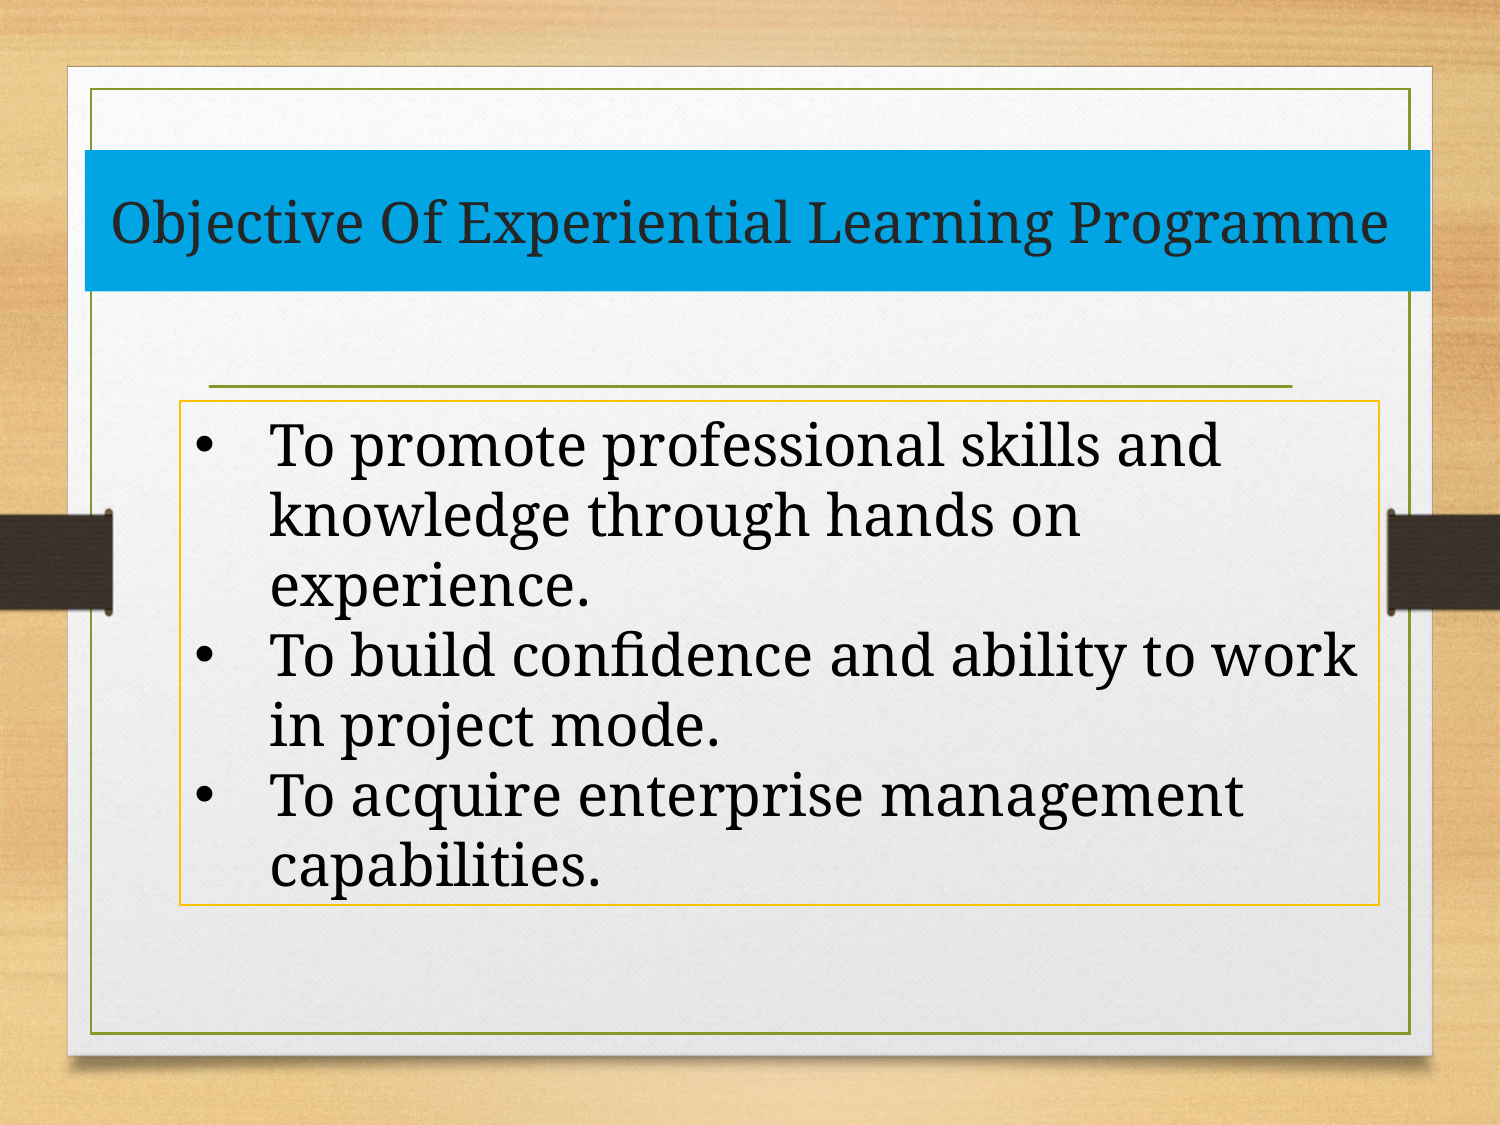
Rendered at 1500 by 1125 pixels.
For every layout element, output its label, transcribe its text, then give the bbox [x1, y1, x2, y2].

text_box To promote professional skills and knowledge through hands on experience. To build confidence and ability to work in project mode. To acquire enterprise management capabilities. [179, 400, 1380, 906]
title Objective Of Experiential Learning Programme [84, 150, 1431, 292]
picture [0, 0, 1500, 1125]
